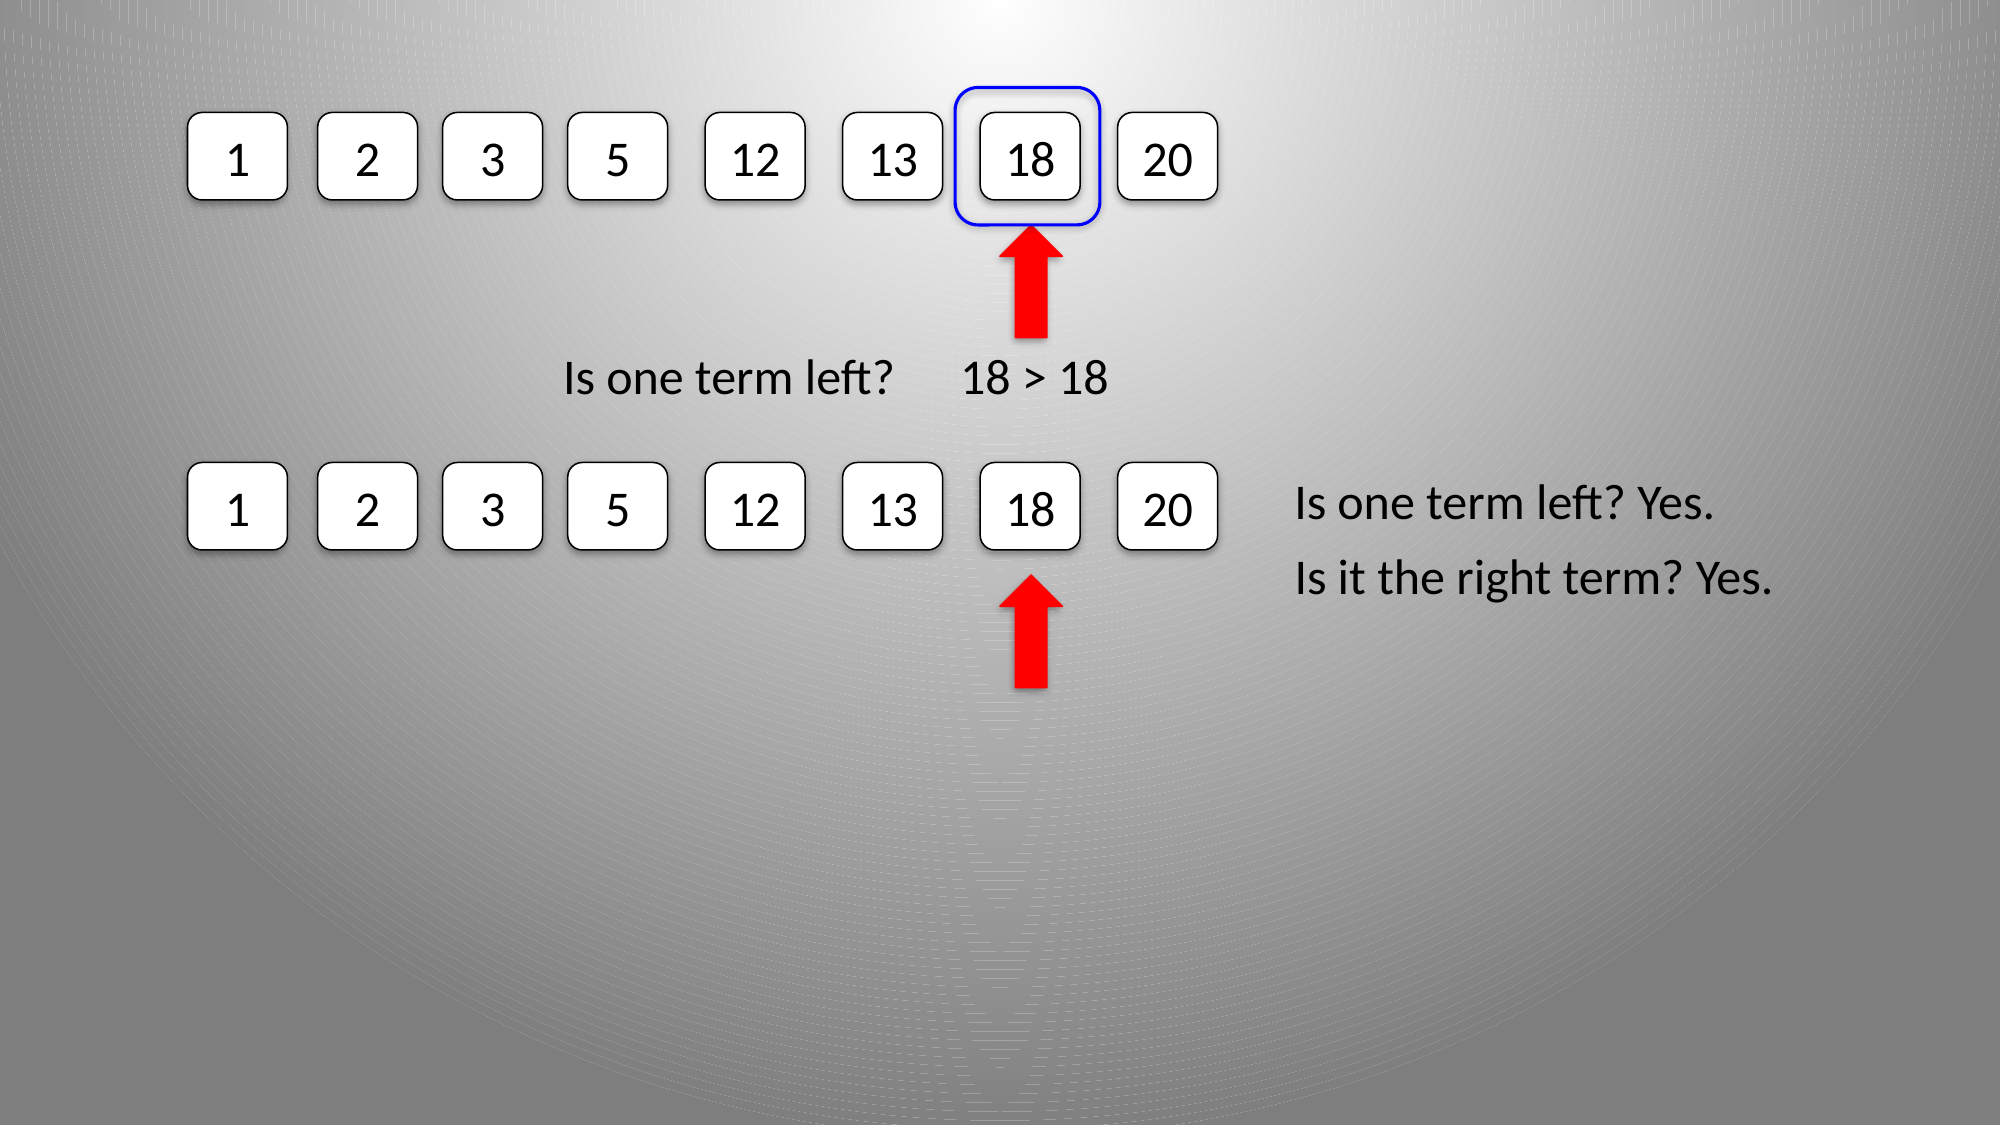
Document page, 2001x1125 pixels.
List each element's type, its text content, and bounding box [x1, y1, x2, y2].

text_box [187, 462, 1218, 551]
text_box Is one term left? Yes. [1279, 462, 1731, 536]
text_box 18 > 18 [945, 337, 1124, 413]
text_box [955, 210, 1100, 226]
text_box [187, 112, 1218, 201]
text_box [954, 86, 1101, 110]
text_box Is it the right term? Yes. [1279, 536, 1789, 612]
text_box Is one term left? [548, 337, 911, 413]
text_box [999, 574, 1064, 689]
text_box [999, 235, 1064, 337]
